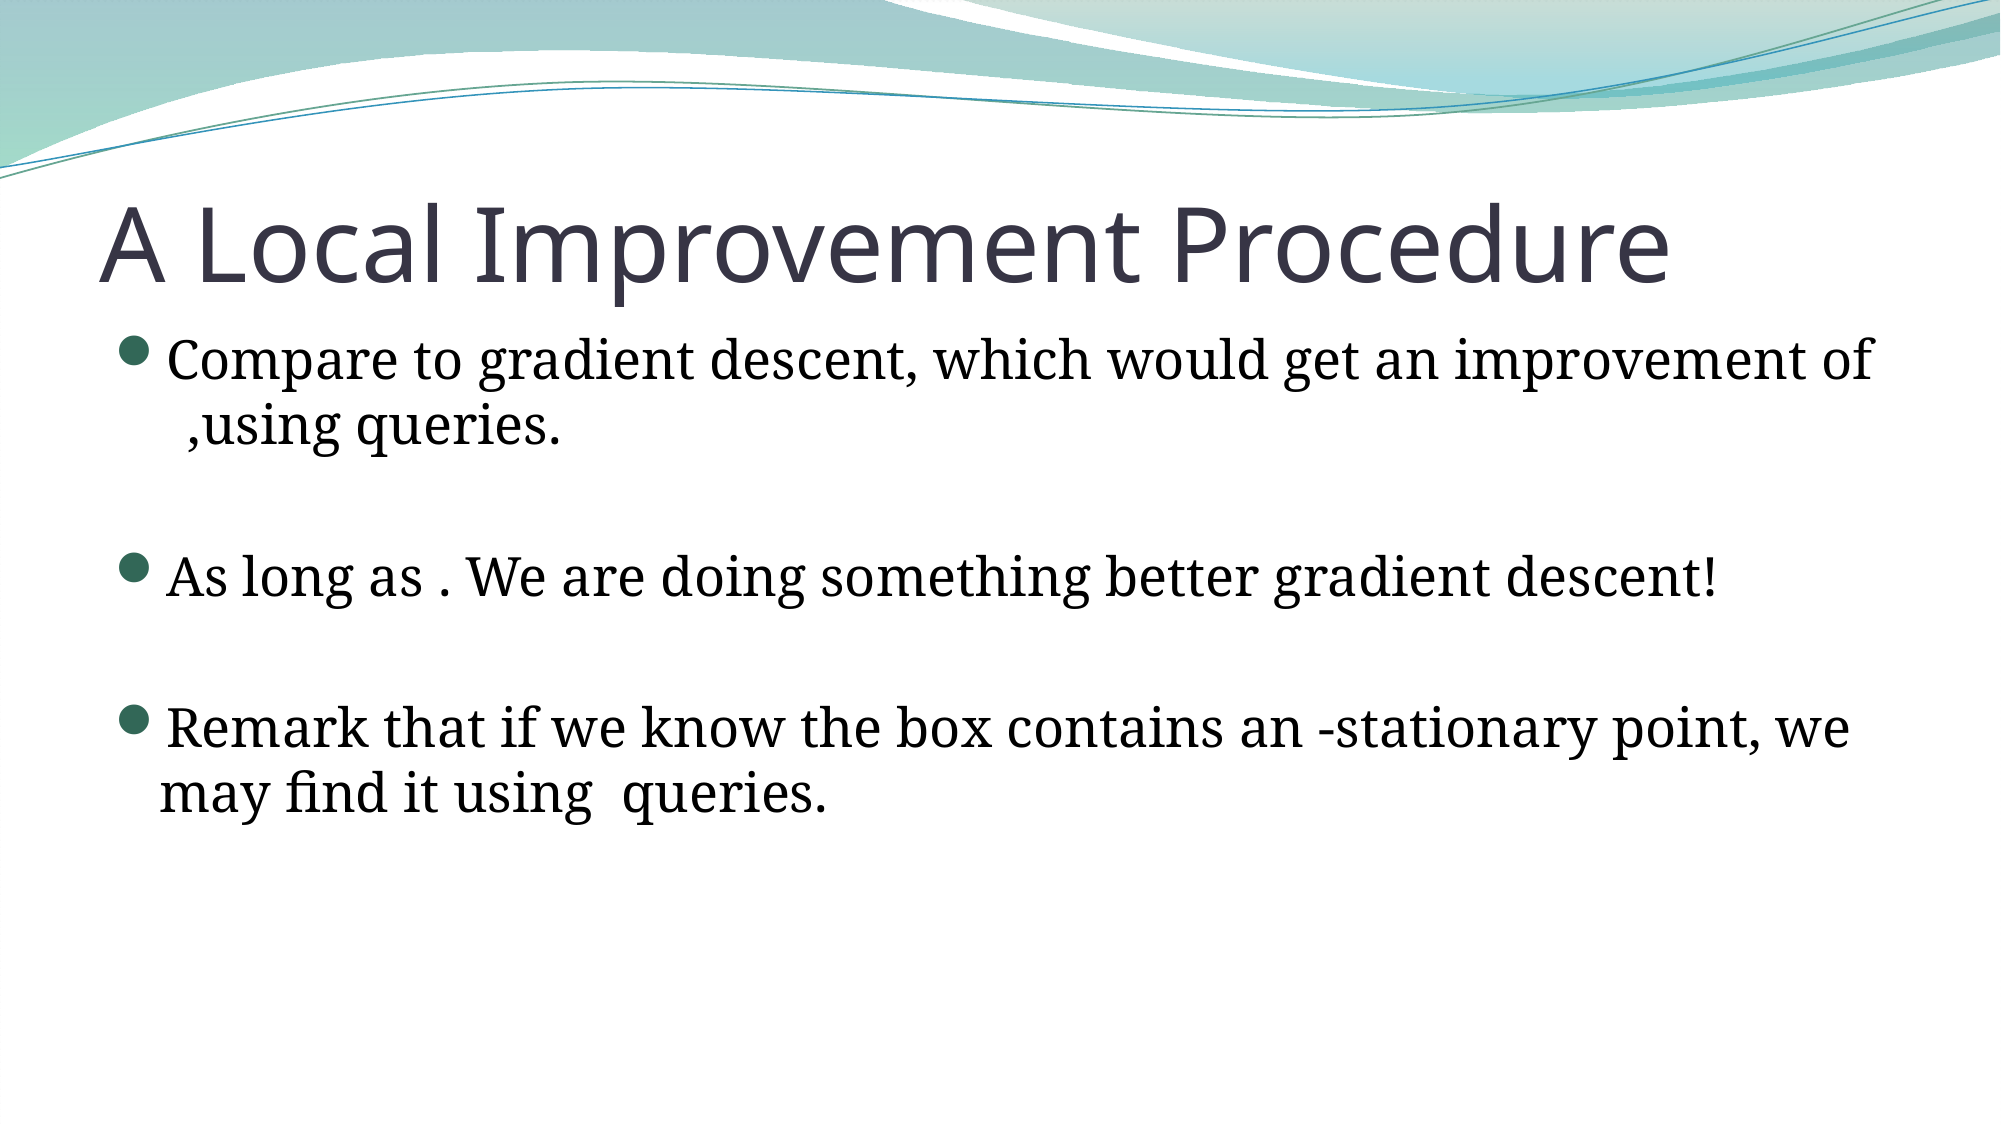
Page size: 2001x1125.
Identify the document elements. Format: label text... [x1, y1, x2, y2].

title A Local Improvement Procedure [99, 115, 1900, 303]
